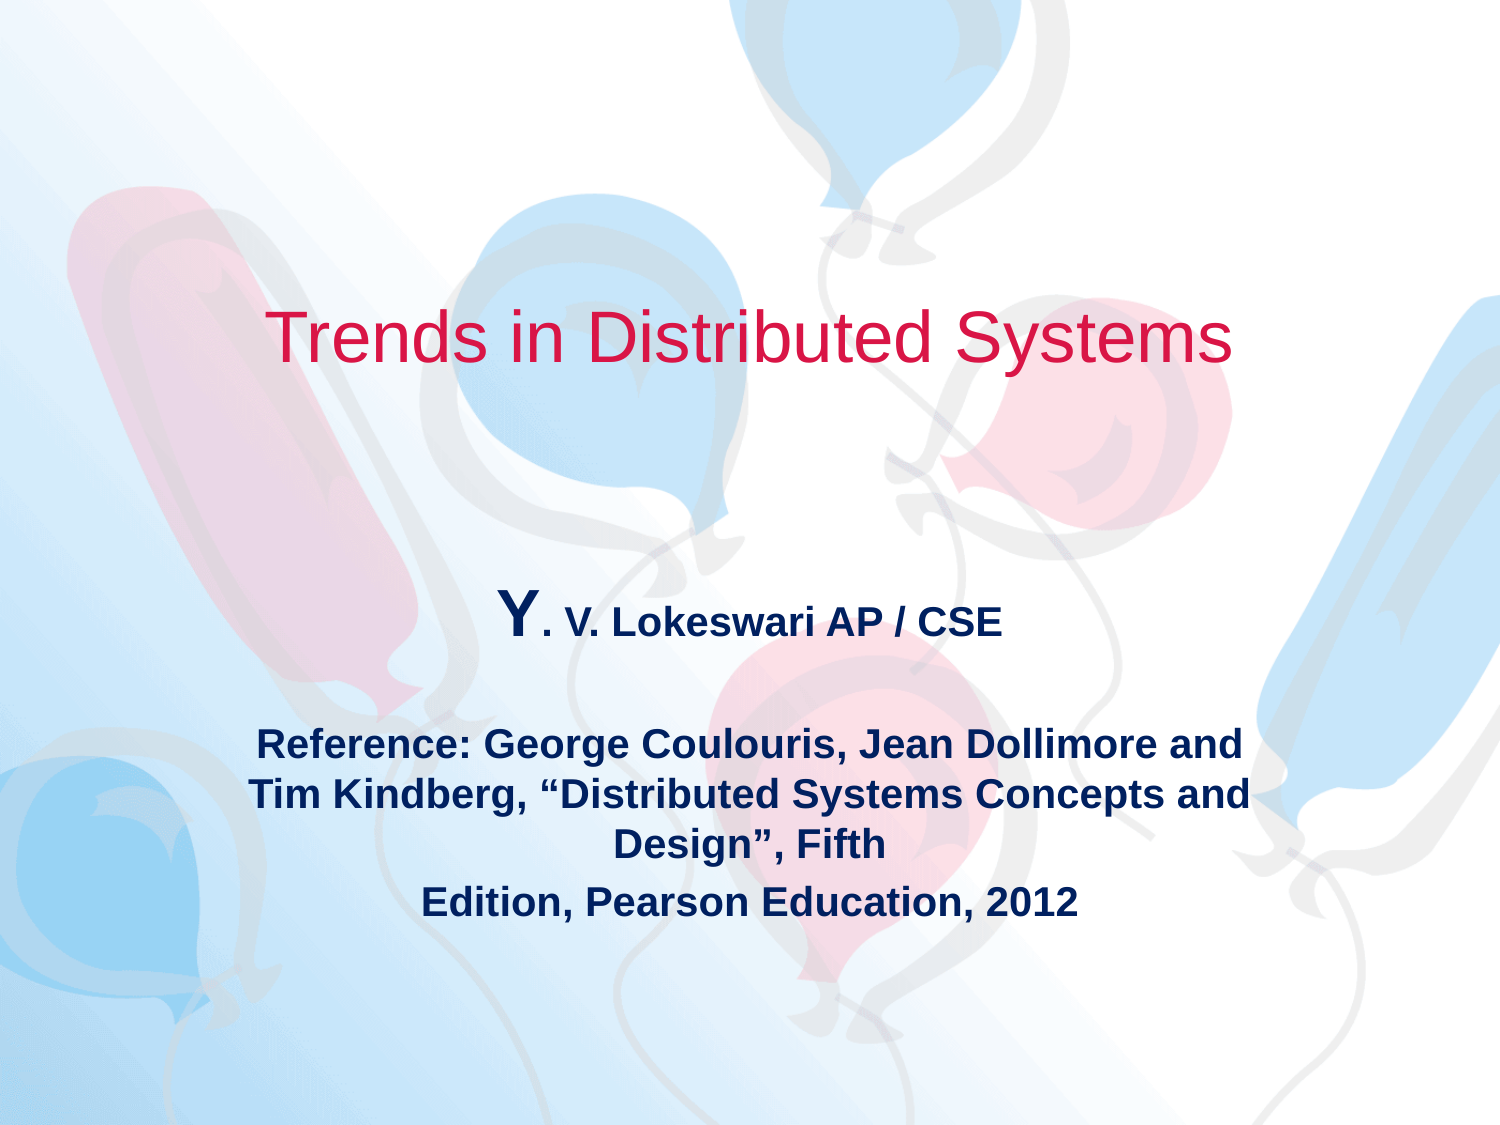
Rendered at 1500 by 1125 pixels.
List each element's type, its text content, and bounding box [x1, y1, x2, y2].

title Trends in Distributed Systems [112, 187, 1388, 479]
subtitle Y. V. Lokeswari AP / CSE Reference: George Coulouris, Jean Dollimore and Tim Kindberg, “Distributed Systems Concepts and Design”, Fifth Edition, Pearson Education, 2012 [225, 562, 1275, 713]
picture [0, 0, 1500, 1125]
